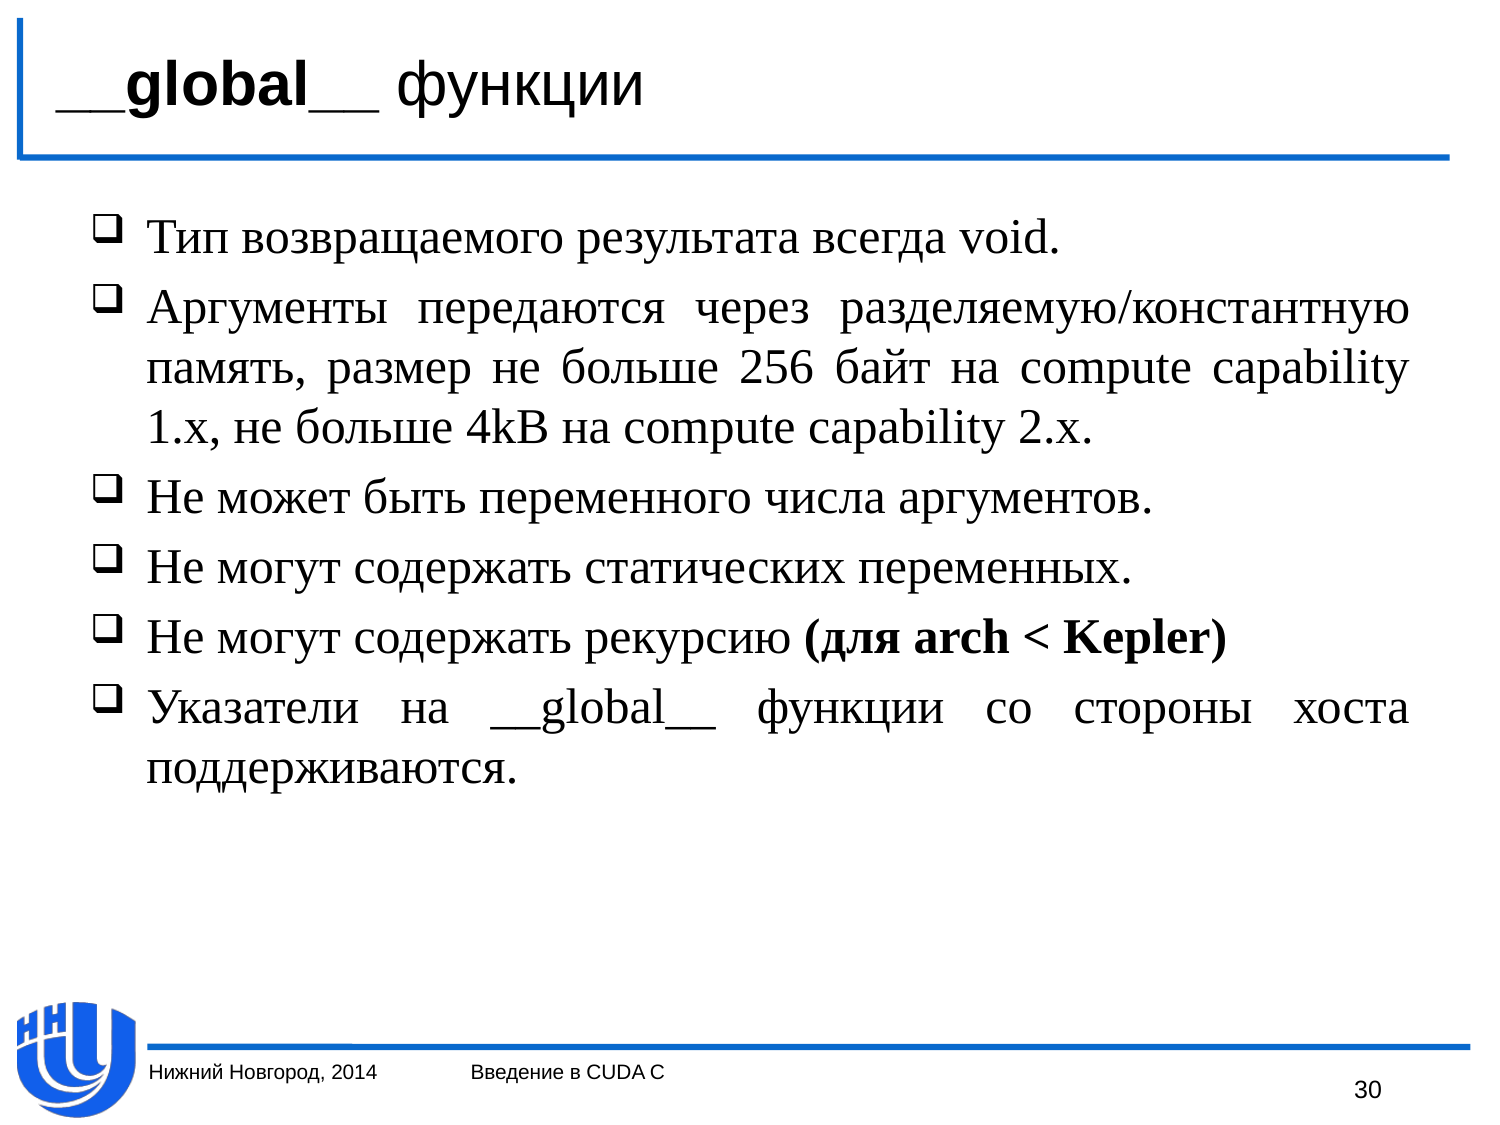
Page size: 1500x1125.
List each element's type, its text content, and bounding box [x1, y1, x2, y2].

slide_number 30 [1338, 1051, 1482, 1125]
title __global__ функции [41, 33, 1417, 127]
picture [17, 1002, 148, 1118]
list Тип возвращаемого результата всегда void. Аргументы передаются через разделяемую/константную память, размер не больше 256 байт на compute capability 1.x, не больше 4kB на compute capability 2.x. Не может быть переменного числа аргументов. Не могут содержать статических переменных. Не могут содержать рекурсию (для arch < Kepler) Указатели на __global__ функции со стороны хоста поддерживаются. [74, 196, 1426, 1012]
footer Введение в CUDA C [455, 1051, 1329, 1125]
slide_number Нижний Новгород, 2014 [133, 1051, 445, 1125]
